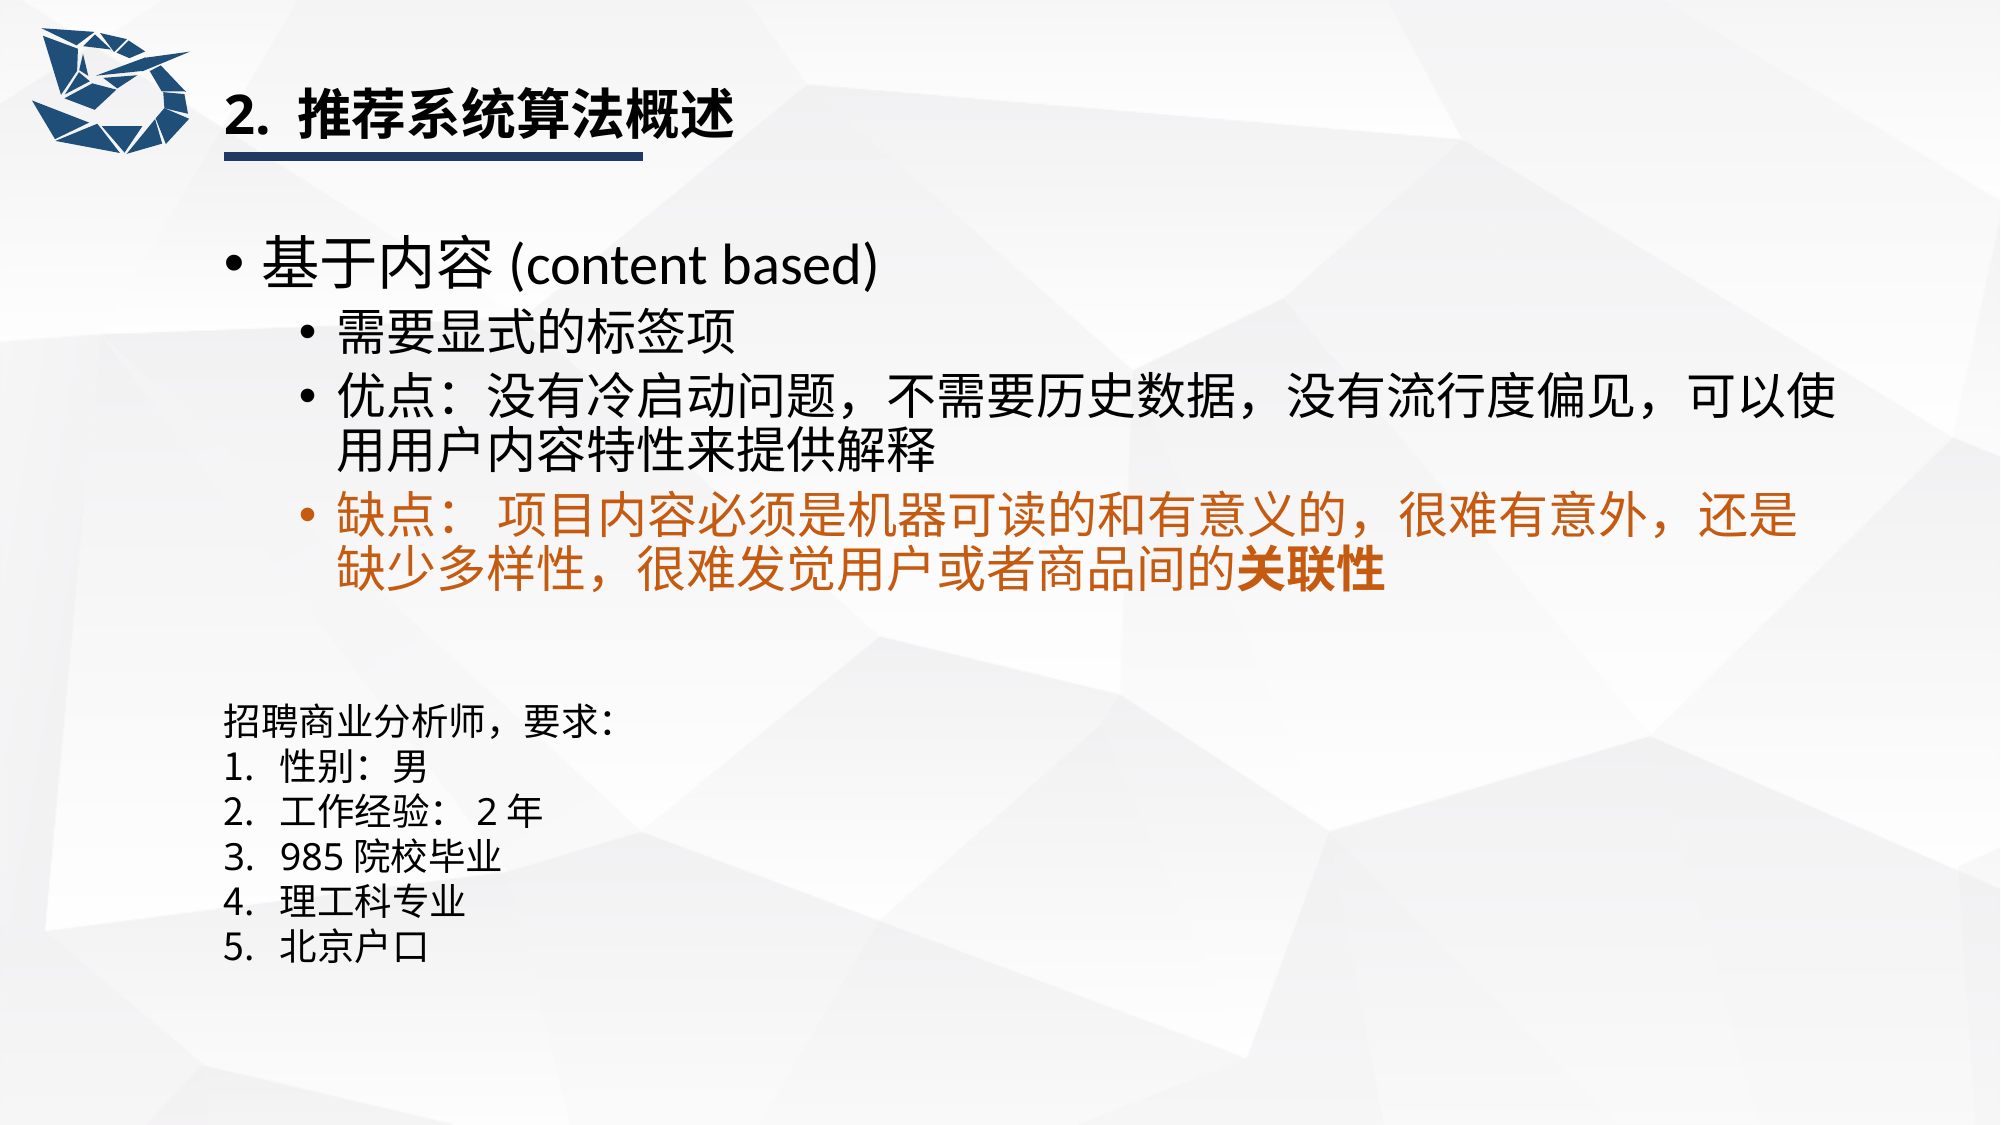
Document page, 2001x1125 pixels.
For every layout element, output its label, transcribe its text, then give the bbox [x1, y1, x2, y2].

text_box 招聘商业分析师，要求： 性别：男 工作经验：2年 985院校毕业 理工科专业 北京户口 [208, 690, 717, 1021]
list 基于内容(content based) 需要显式的标签项 优点：没有冷启动问题，不需要历史数据，没有流行度偏见，可以使用用户内容特性来提供解释 缺点： 项目内容必须是机器可读的和有意义的，很难有意外，还是缺少多样性，很难发觉用户或者商品间的关联性 [208, 226, 1863, 967]
picture [0, 0, 2001, 1125]
title 2. 推荐系统算法概述 [208, 79, 1067, 154]
